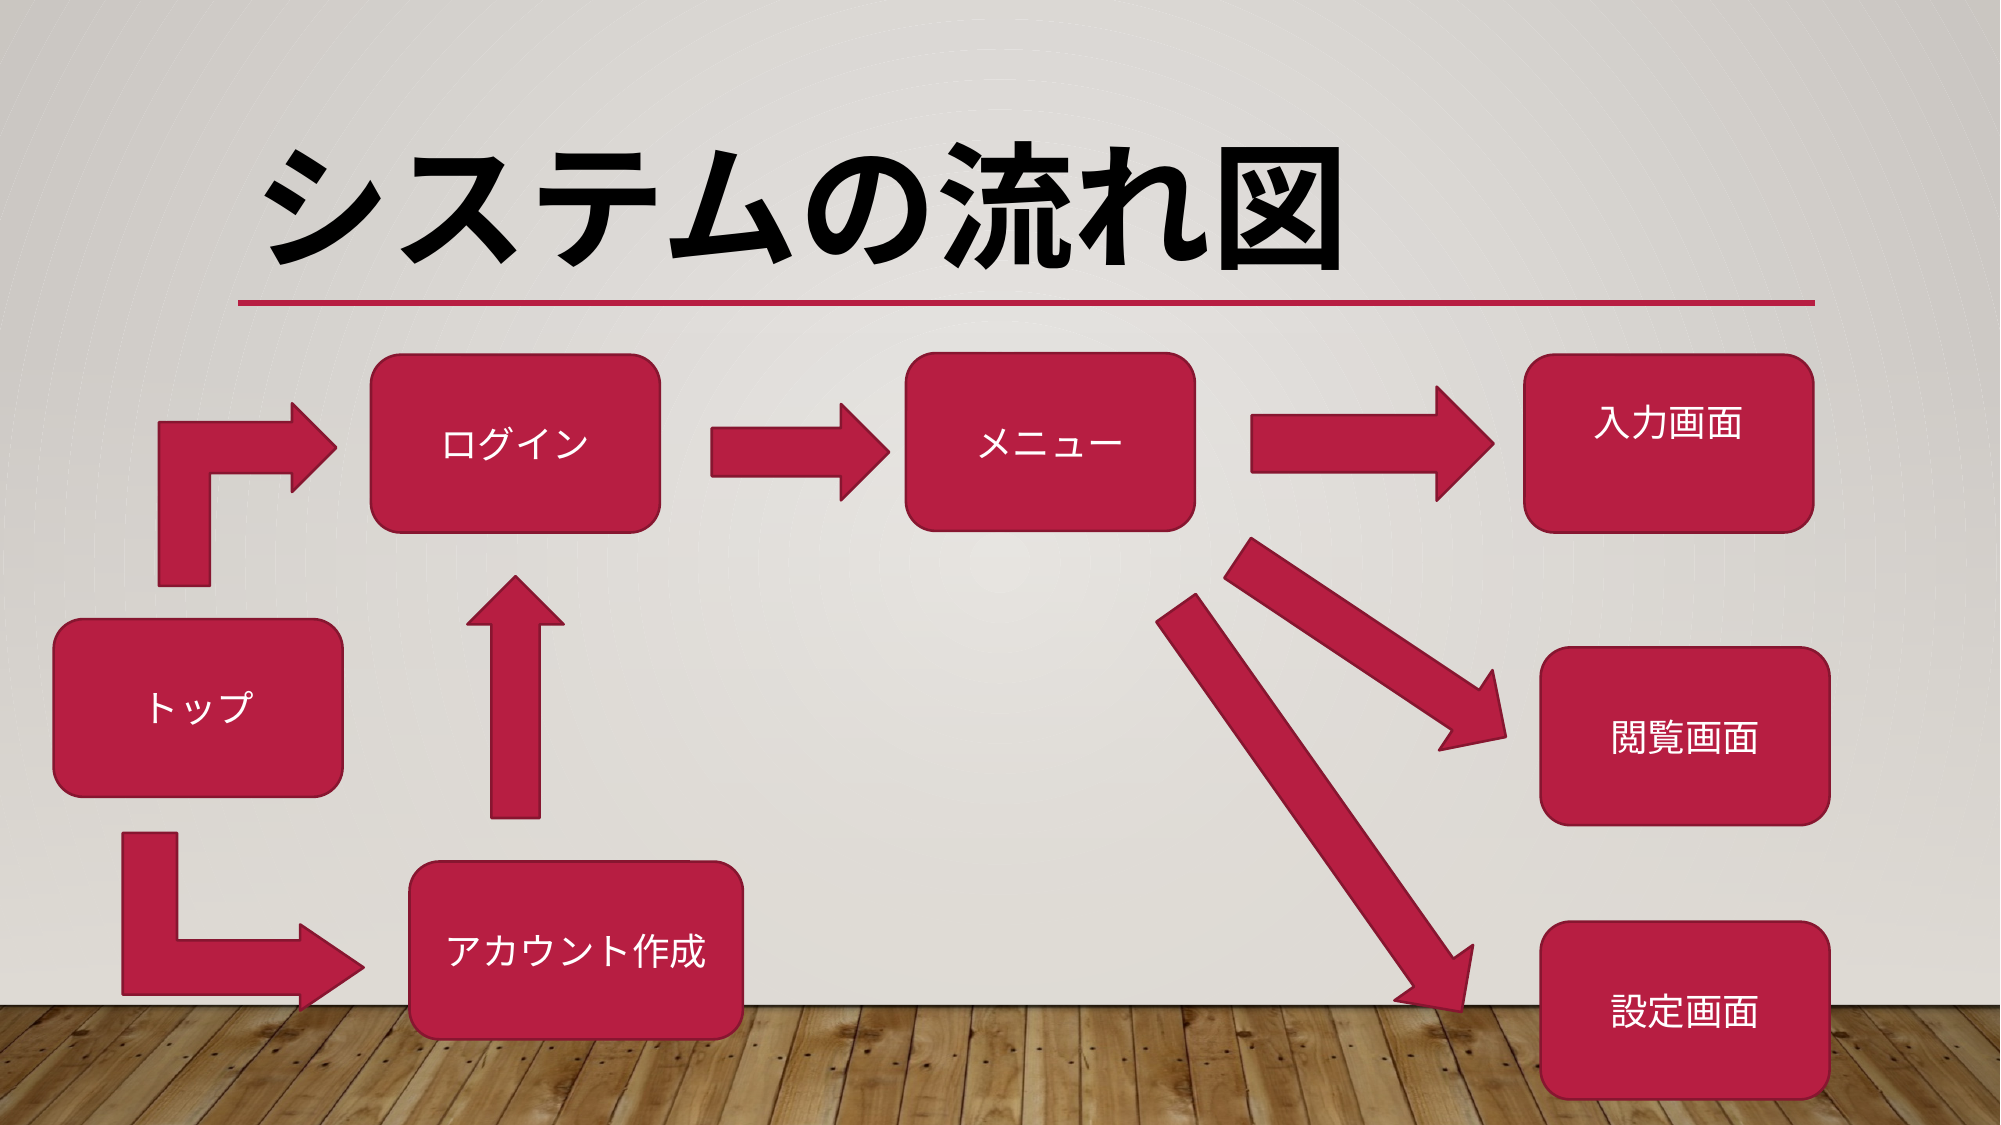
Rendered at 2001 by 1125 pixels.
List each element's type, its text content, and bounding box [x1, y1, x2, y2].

text_box [466, 575, 565, 820]
text_box ログイン [369, 353, 662, 534]
text_box トップ [52, 617, 344, 799]
text_box [157, 402, 338, 588]
text_box [1155, 592, 1475, 1014]
text_box メニュー [904, 351, 1197, 533]
text_box [1223, 536, 1508, 752]
text_box [710, 402, 891, 502]
text_box [1250, 385, 1495, 502]
text_box 設定画面 [1539, 920, 1831, 1101]
text_box [121, 831, 365, 1012]
picture [0, 1005, 2000, 1125]
text_box 入力画面 [1523, 353, 1815, 534]
text_box アカウント作成 [408, 860, 745, 1041]
title システムの流れ図 [238, 131, 1814, 305]
text_box 閲覧画面 [1539, 646, 1831, 827]
